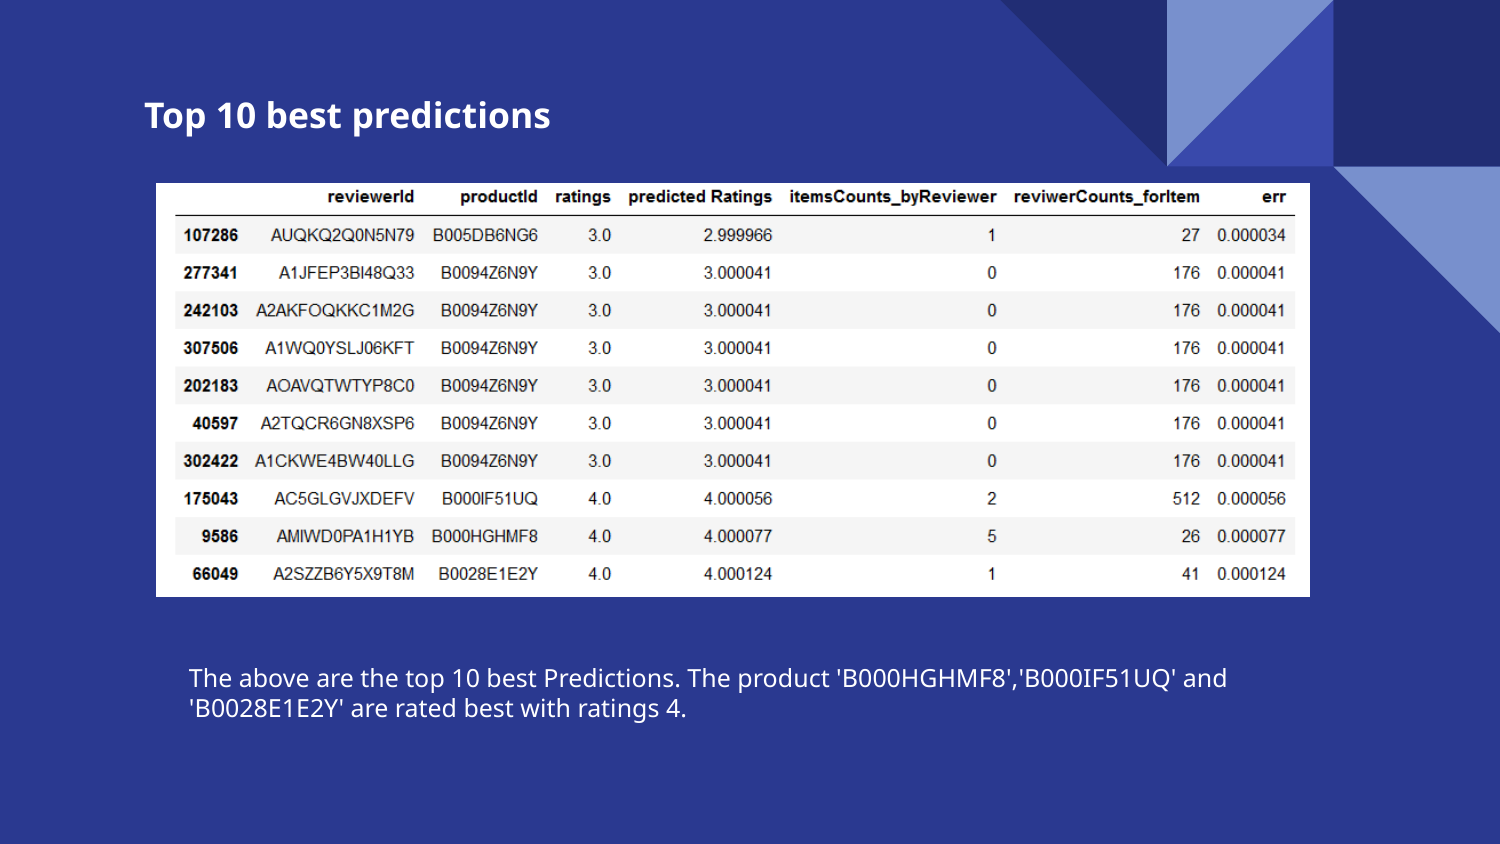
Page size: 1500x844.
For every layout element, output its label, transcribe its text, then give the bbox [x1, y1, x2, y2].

text_box Top 10 best predictions [129, 77, 1024, 151]
picture [156, 183, 1310, 598]
text_box The above are the top 10 best Predictions. The product 'B000HGHMF8','B000IF51UQ' and 'B0028E1E2Y' are rated best with ratings 4. [173, 647, 1326, 738]
